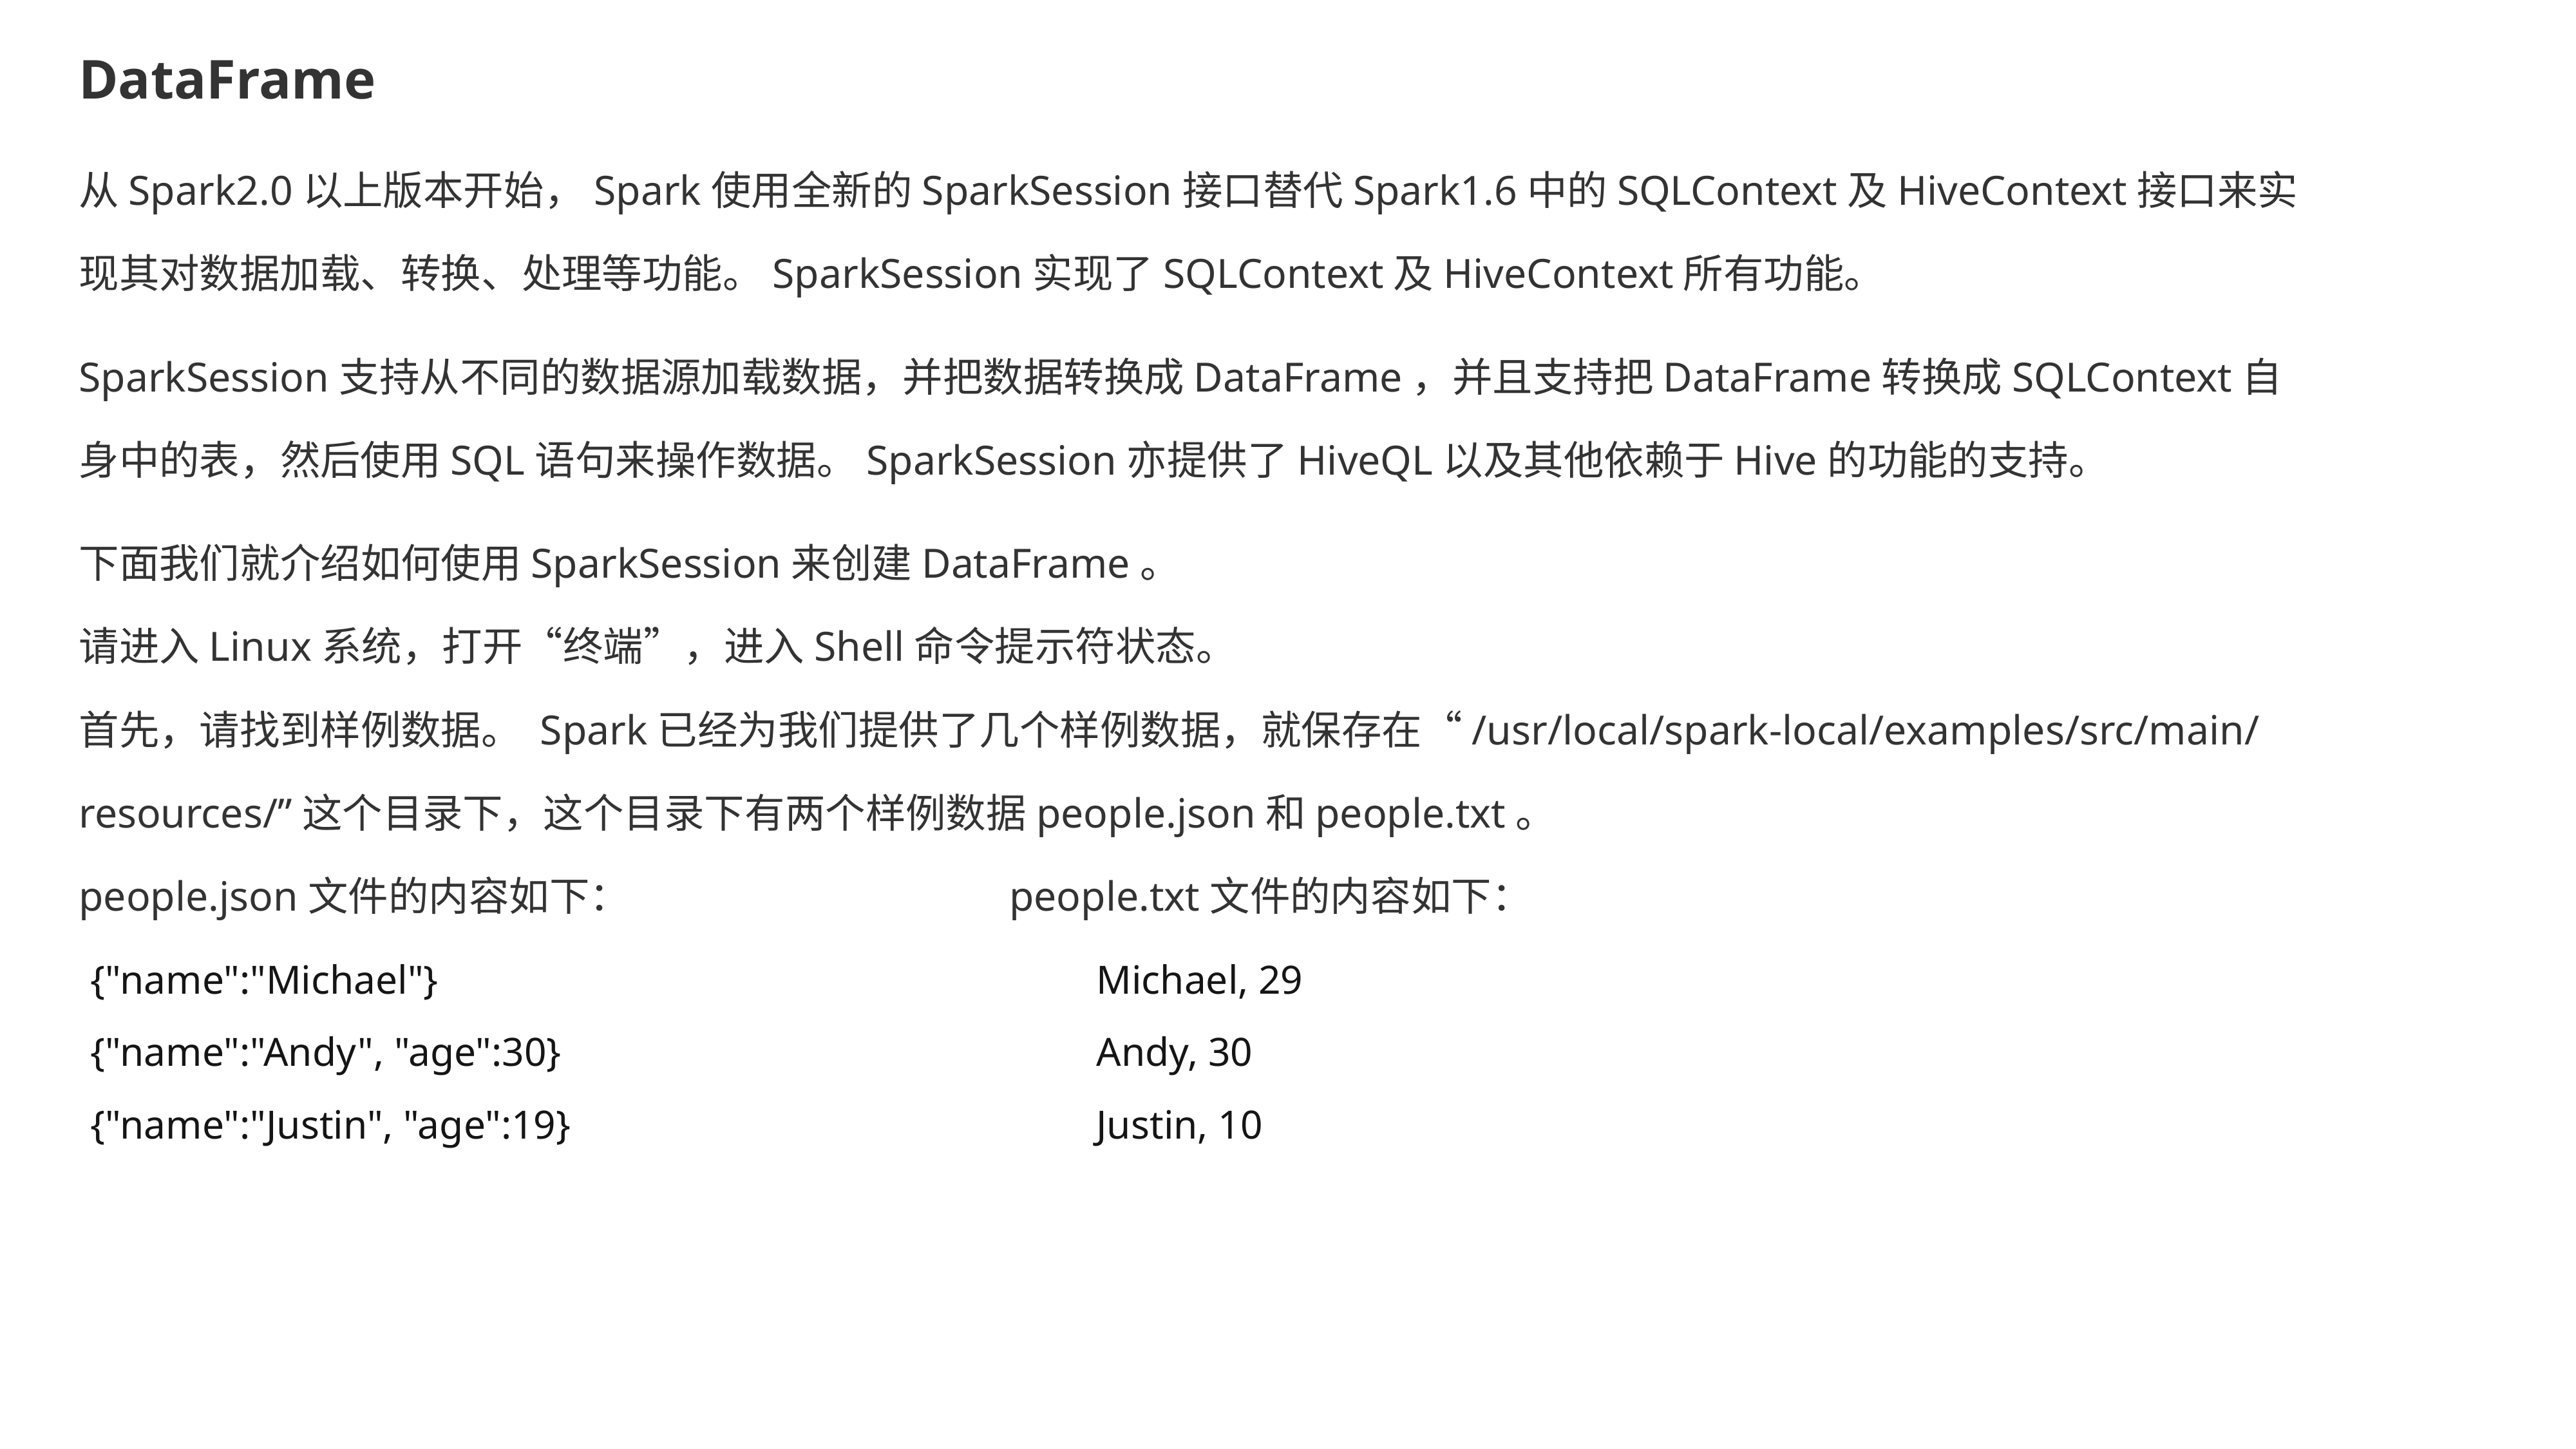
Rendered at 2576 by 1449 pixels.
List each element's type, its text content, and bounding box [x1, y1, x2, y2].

text_box {"name":"Michael"} {"name":"Andy", "age":30} {"name":"Justin", "age":19} [85, 923, 747, 1152]
text_box DataFrame 从Spark2.0以上版本开始，Spark使用全新的SparkSession接口替代Spark1.6中的SQLContext及HiveContext接口来实现其对数据加载、转换、处理等功能。SparkSession实现了SQLContext及HiveContext所有功能。 SparkSession支持从不同的数据源加载数据，并把数据转换成DataFrame，并且支持把DataFrame转换成SQLContext自身中的表，然后使用SQL语句来操作数据。SparkSession亦提供了HiveQL以及其他依赖于Hive的功能的支持。 下面我们就介绍如何使用SparkSession来创建DataFrame。 请进入Linux系统，打开“终端”，进入Shell命令提示符状态。 首先，请找到样例数据。 Spark已经为我们提供了几个样例数据，就保存在“/usr/local/spark-local/examples/src/main/resources/”这个目录下，这个目录下有两个样例数据people.json和people.txt。 people.json文件的内容如下： people.txt文件的内容如下： [73, 0, 2322, 966]
text_box Michael, 29 Andy, 30 Justin, 10 [1091, 923, 1808, 1152]
